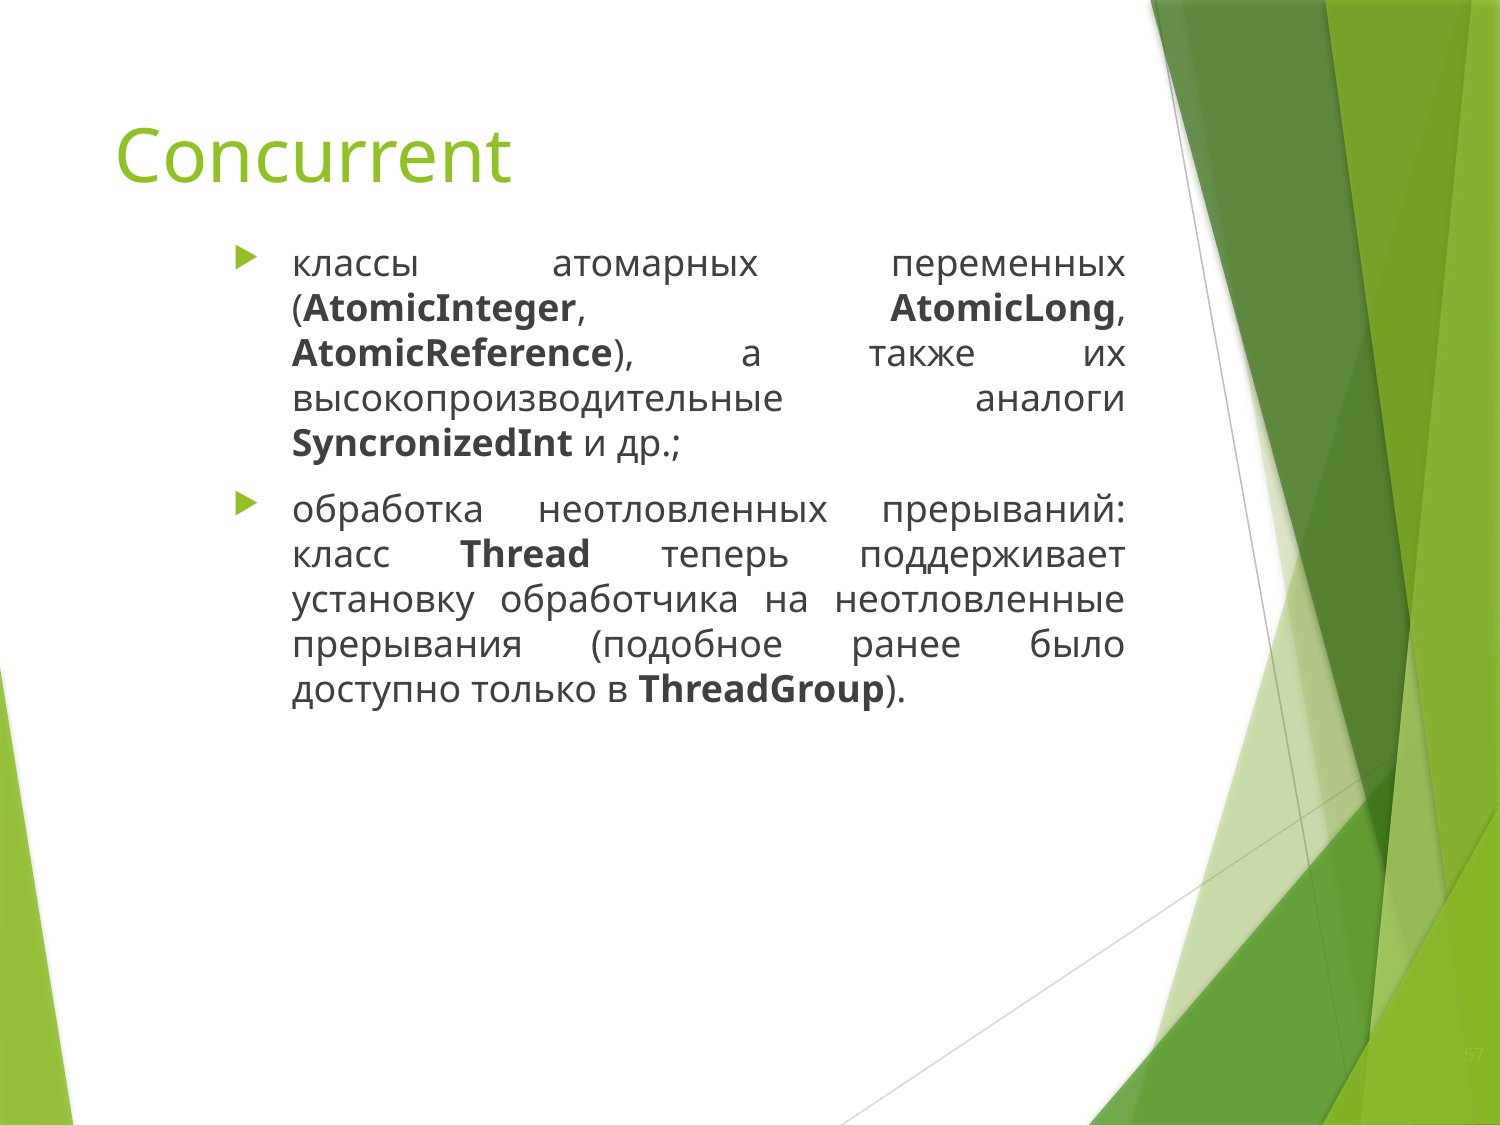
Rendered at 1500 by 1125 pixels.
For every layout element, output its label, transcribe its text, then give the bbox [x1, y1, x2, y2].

slide_number 57 [1337, 1025, 1500, 1085]
list классы атомарных переменных (AtomicInteger, AtomicLong, AtomicReference), а также их высокопроизводительные аналоги SyncronizedInt и др.; обработка неотловленных прерываний: класс Thread теперь поддерживает установку обработчика на неотловленные прерывания (подобное ранее было доступно только в ThreadGroup). [99, 231, 1142, 991]
title Сoncurrent [99, 99, 1142, 231]
